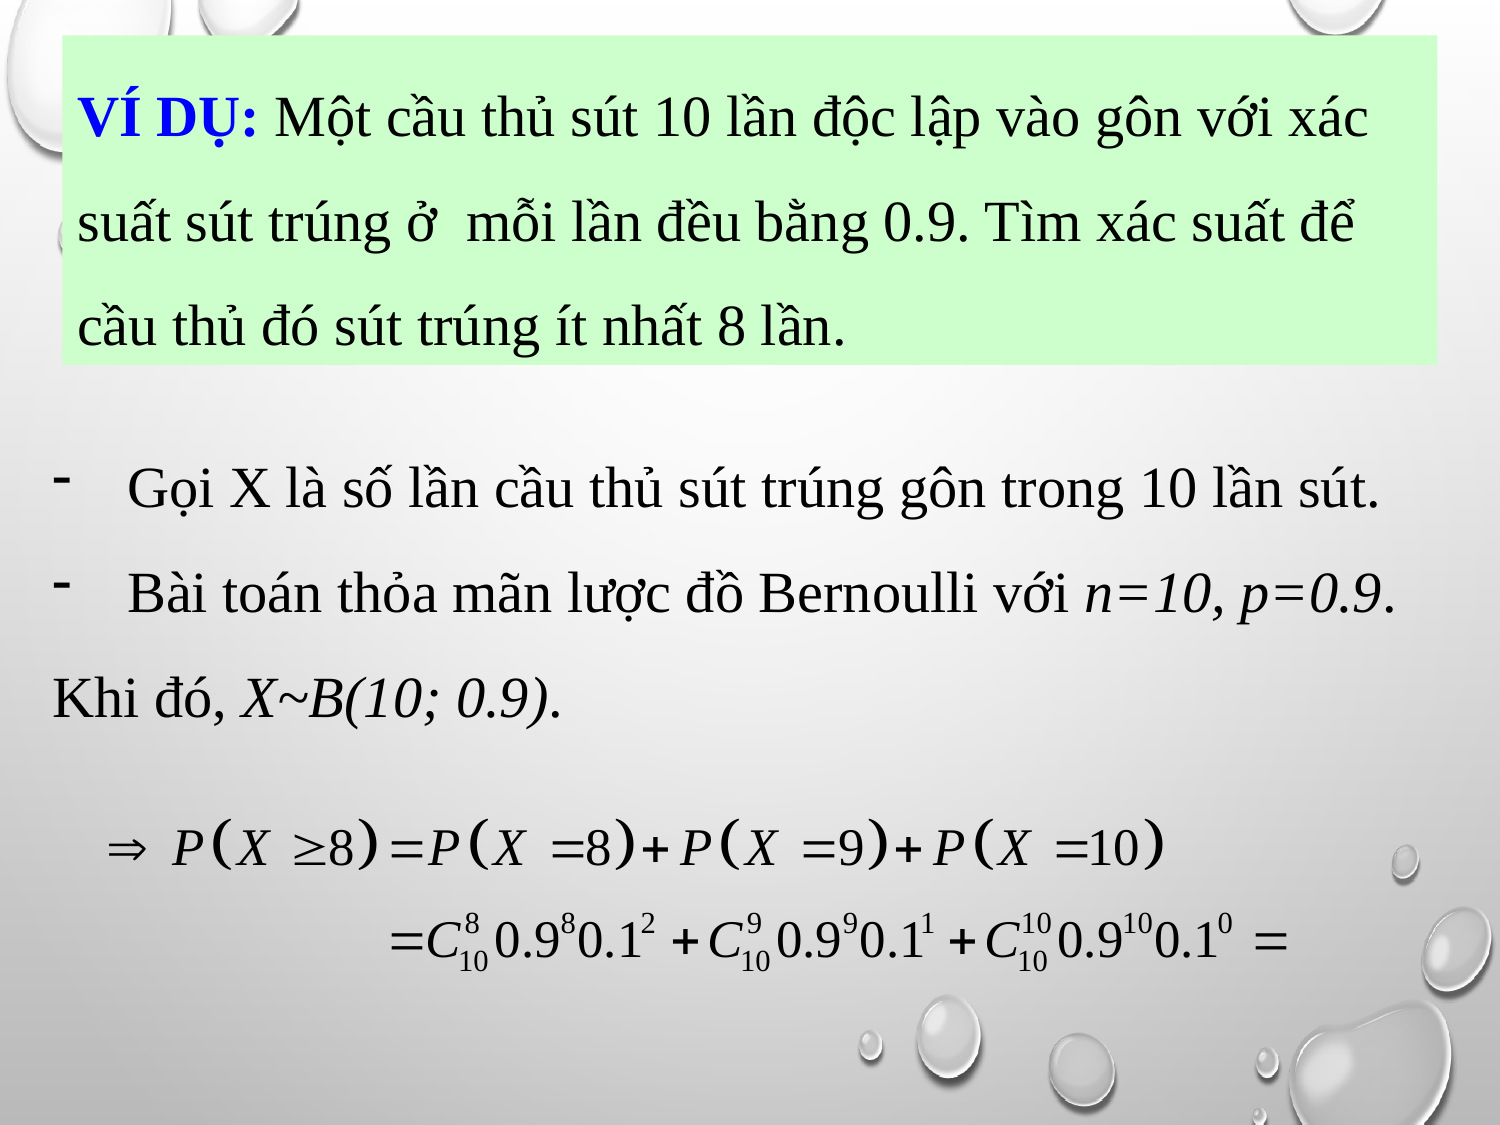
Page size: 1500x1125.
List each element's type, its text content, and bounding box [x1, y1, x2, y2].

picture [0, 0, 1500, 1125]
text_box VÍ DỤ: Một cầu thủ sút 10 lần độc lập vào gôn với xác suất sút trúng ở mỗi lần đều bằng 0.9. Tìm xác suất để cầu thủ đó sút trúng ít nhất 8 lần. [62, 35, 1438, 365]
text_box Gọi X là số lần cầu thủ sút trúng gôn trong 10 lần sút. Bài toán thỏa mãn lược đồ Bernoulli với n=10, p=0.9. Khi đó, X~B(10; 0.9). [37, 406, 1413, 737]
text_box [99, 812, 1288, 985]
